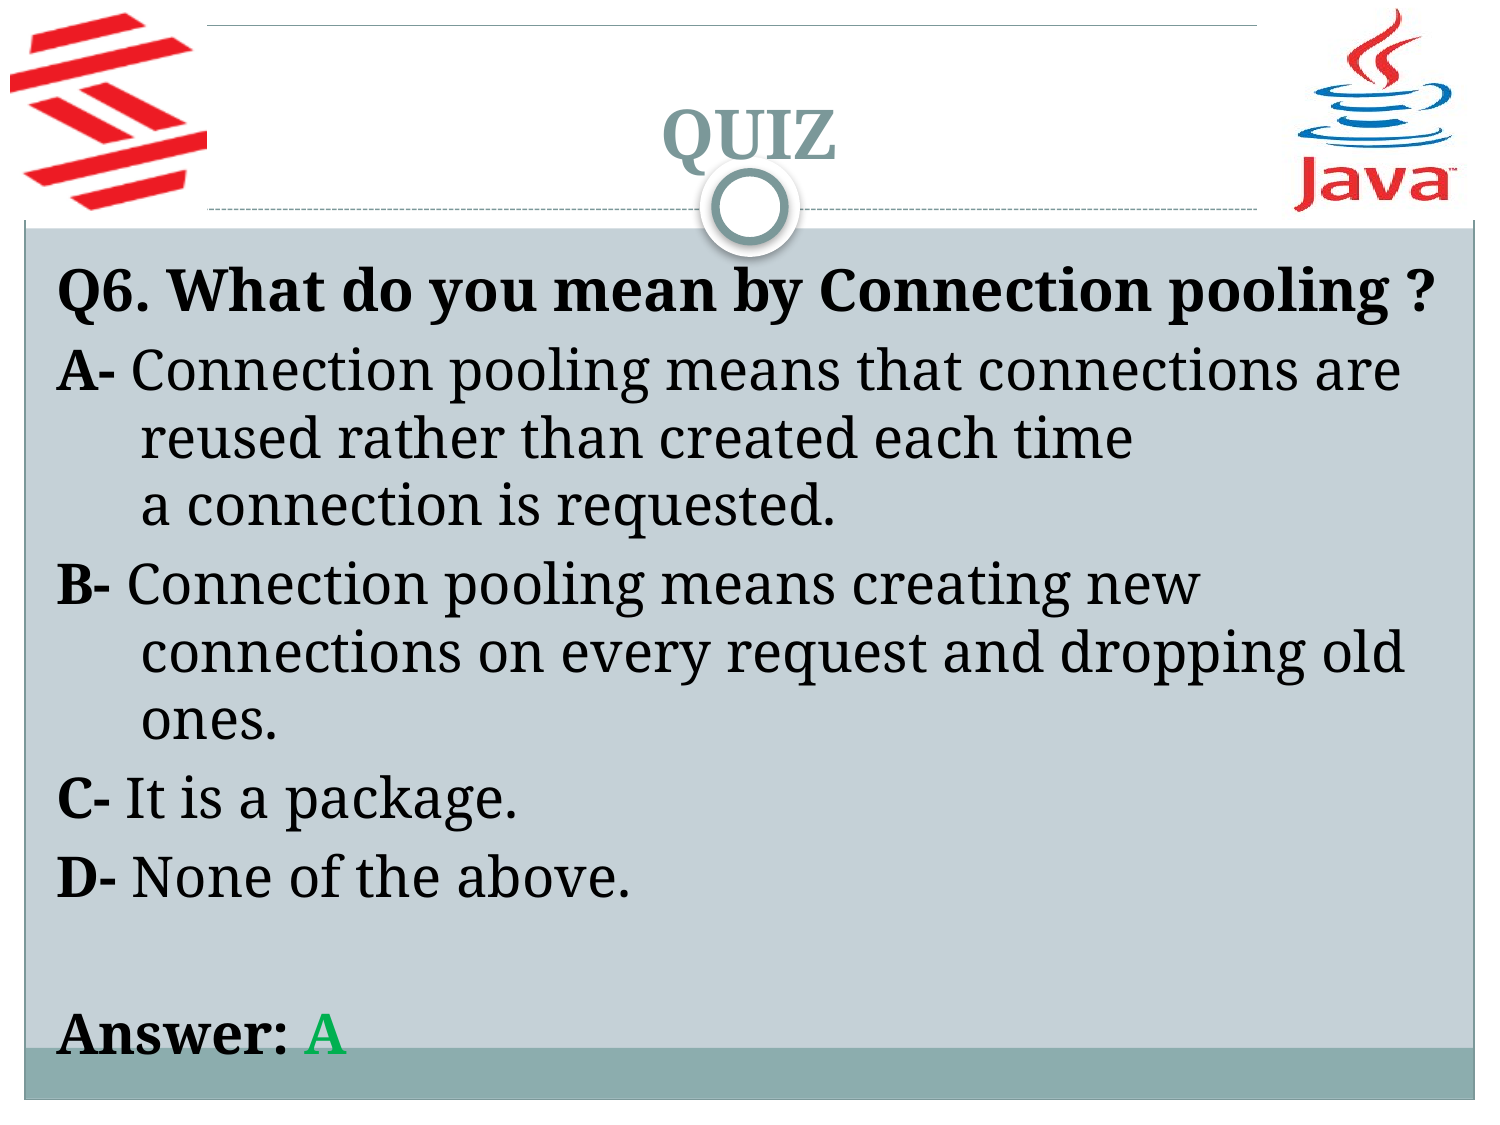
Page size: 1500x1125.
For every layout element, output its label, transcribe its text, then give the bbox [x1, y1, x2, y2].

title QUIZ [213, 19, 1250, 182]
picture [1257, 0, 1483, 221]
list Q6. What do you mean by Connection pooling ? A- Connection pooling means that connections are reused rather than created each time a connection is requested. B- Connection pooling means creating new connections on every request and dropping old ones. C- It is a package. D- None of the above. Answer: A [41, 246, 1471, 1083]
picture [10, 11, 207, 221]
